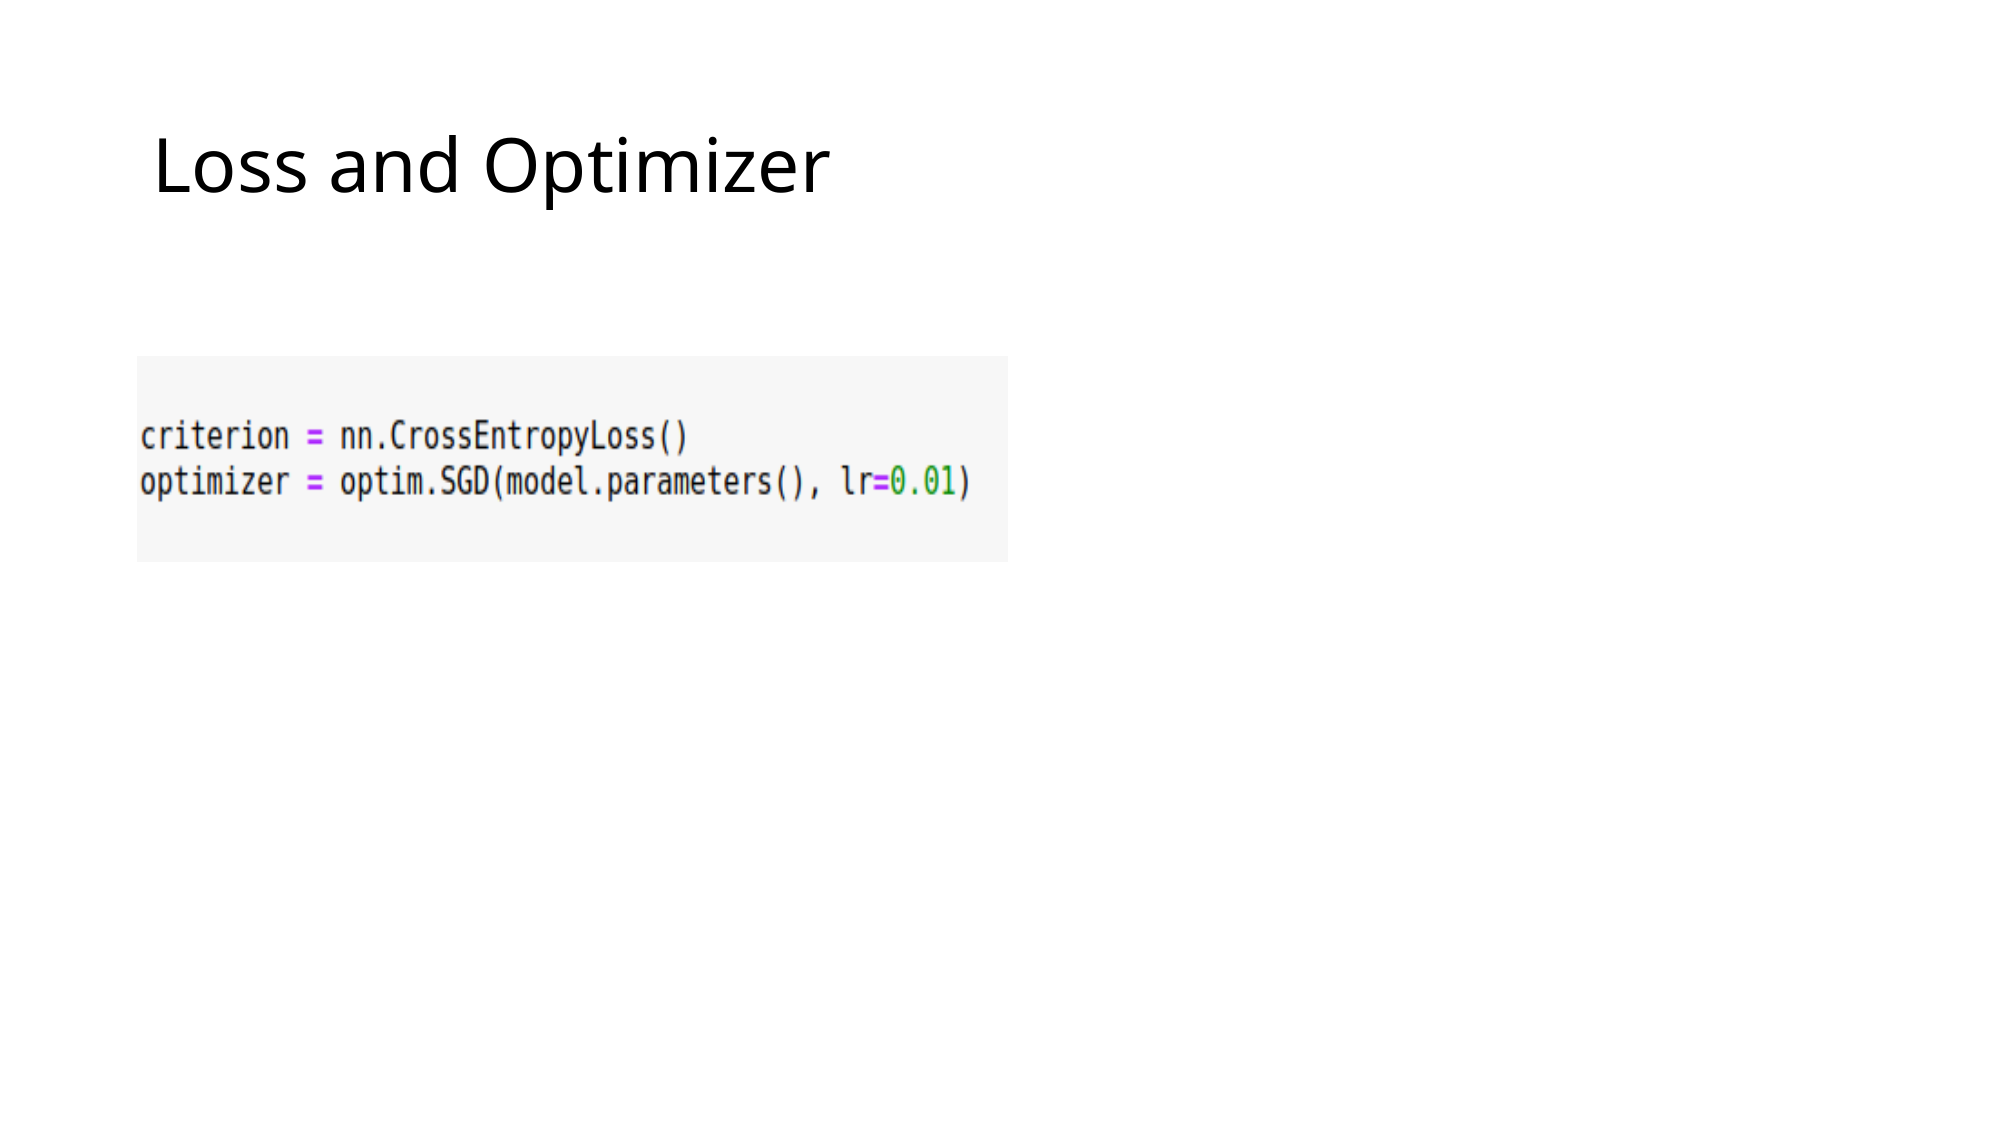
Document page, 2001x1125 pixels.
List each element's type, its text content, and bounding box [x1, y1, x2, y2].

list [137, 356, 1008, 562]
title Loss and Optimizer [137, 59, 1863, 278]
